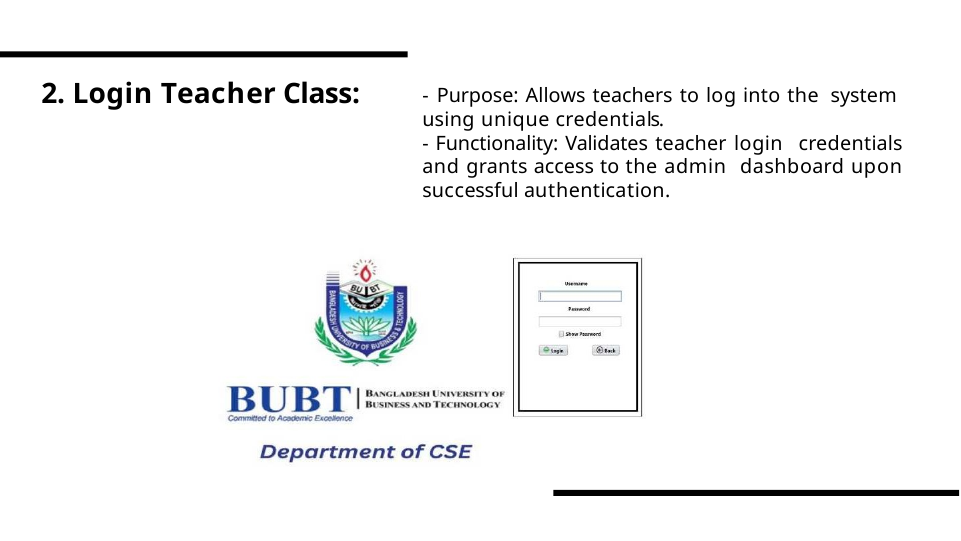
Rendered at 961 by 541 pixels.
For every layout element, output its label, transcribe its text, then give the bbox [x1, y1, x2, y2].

text_box - Functionality: Validates teacher login credentials and grants access to the admin dashboard upon successful authentication. [420, 128, 904, 202]
picture [218, 248, 647, 467]
text_box - Purpose: Allows teachers to log into the system using unique credentials. [420, 80, 904, 128]
text_box [553, 489, 960, 496]
title 2. Login Teacher Class: [39, 73, 367, 166]
